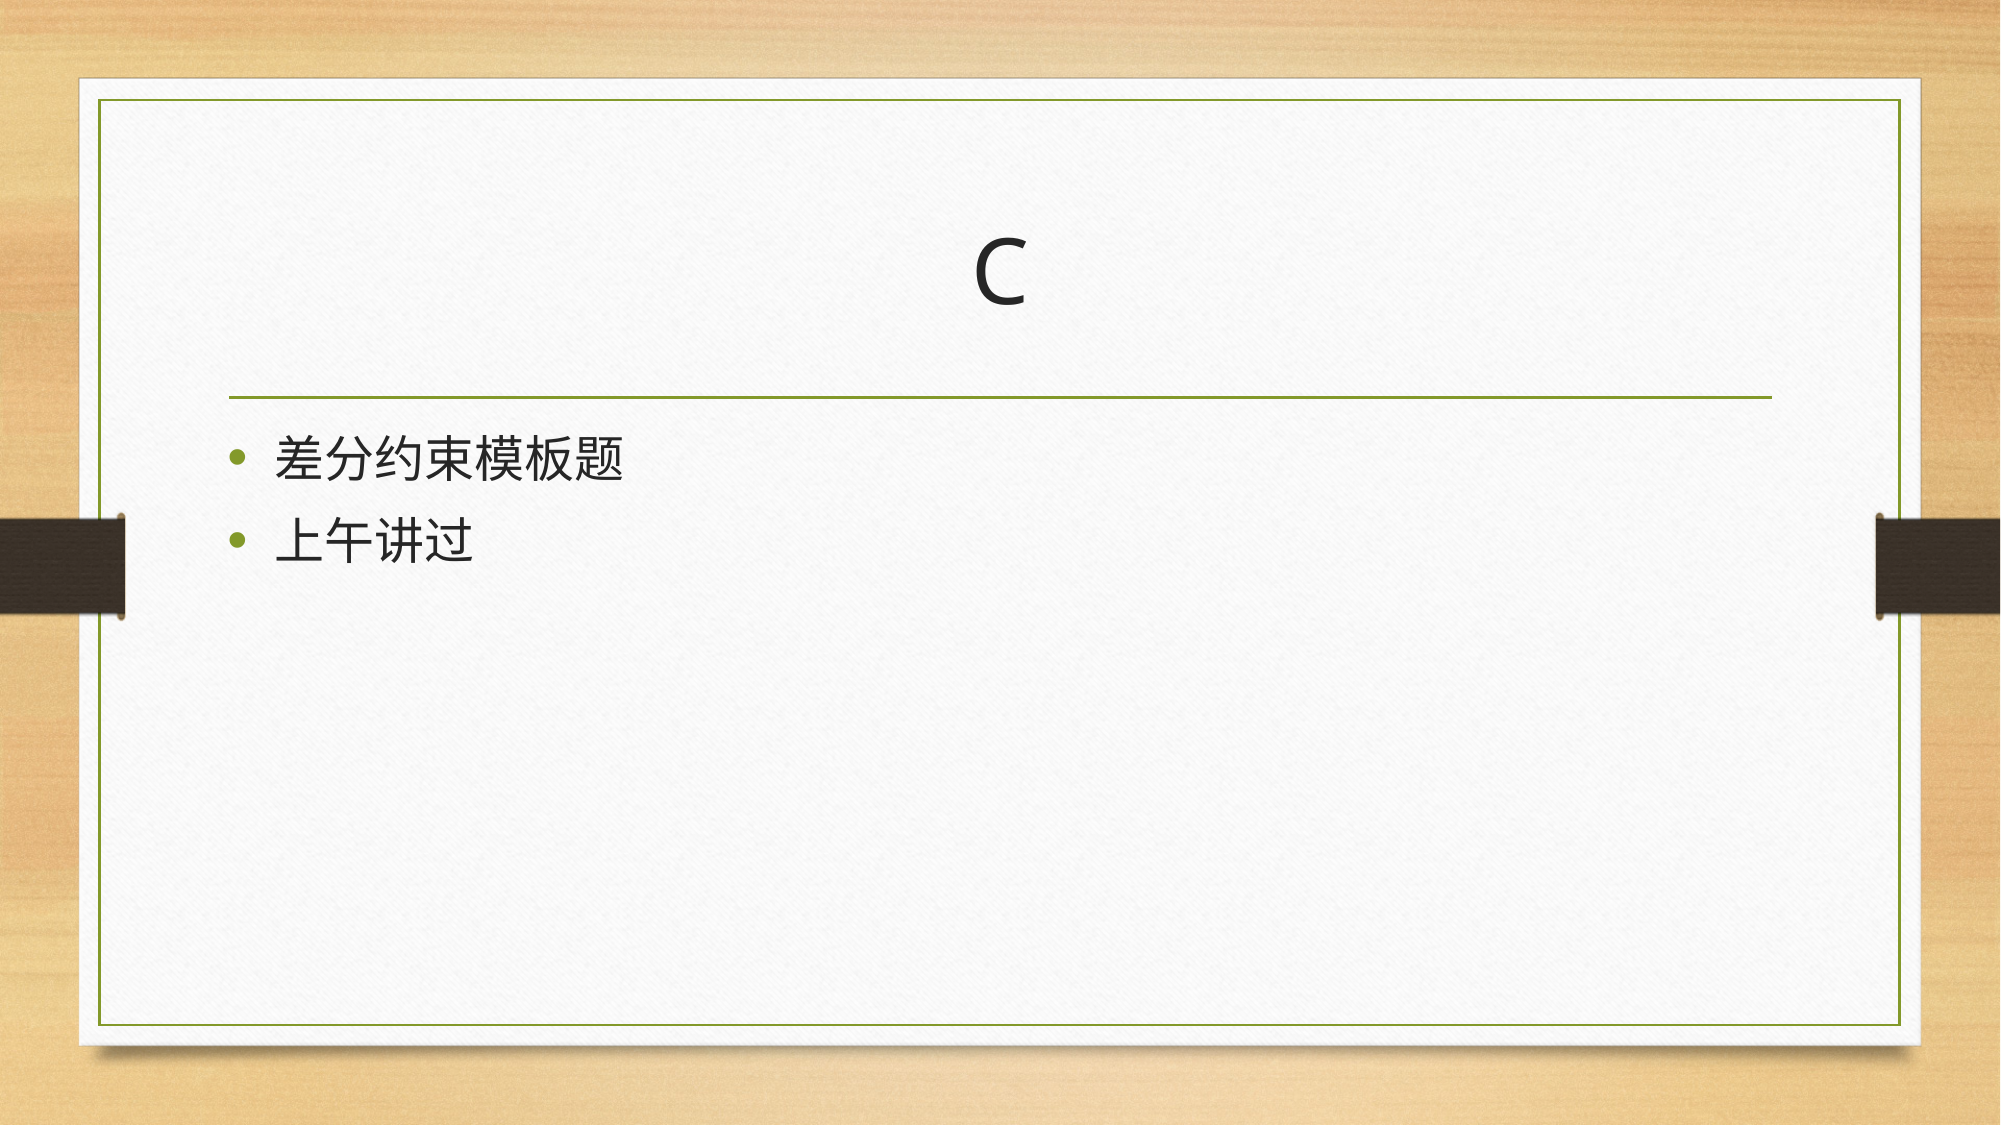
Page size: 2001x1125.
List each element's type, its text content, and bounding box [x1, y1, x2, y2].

list 差分约束模板题 上午讲过 [212, 419, 1788, 964]
title C [212, 161, 1788, 375]
picture [0, 0, 2001, 1125]
